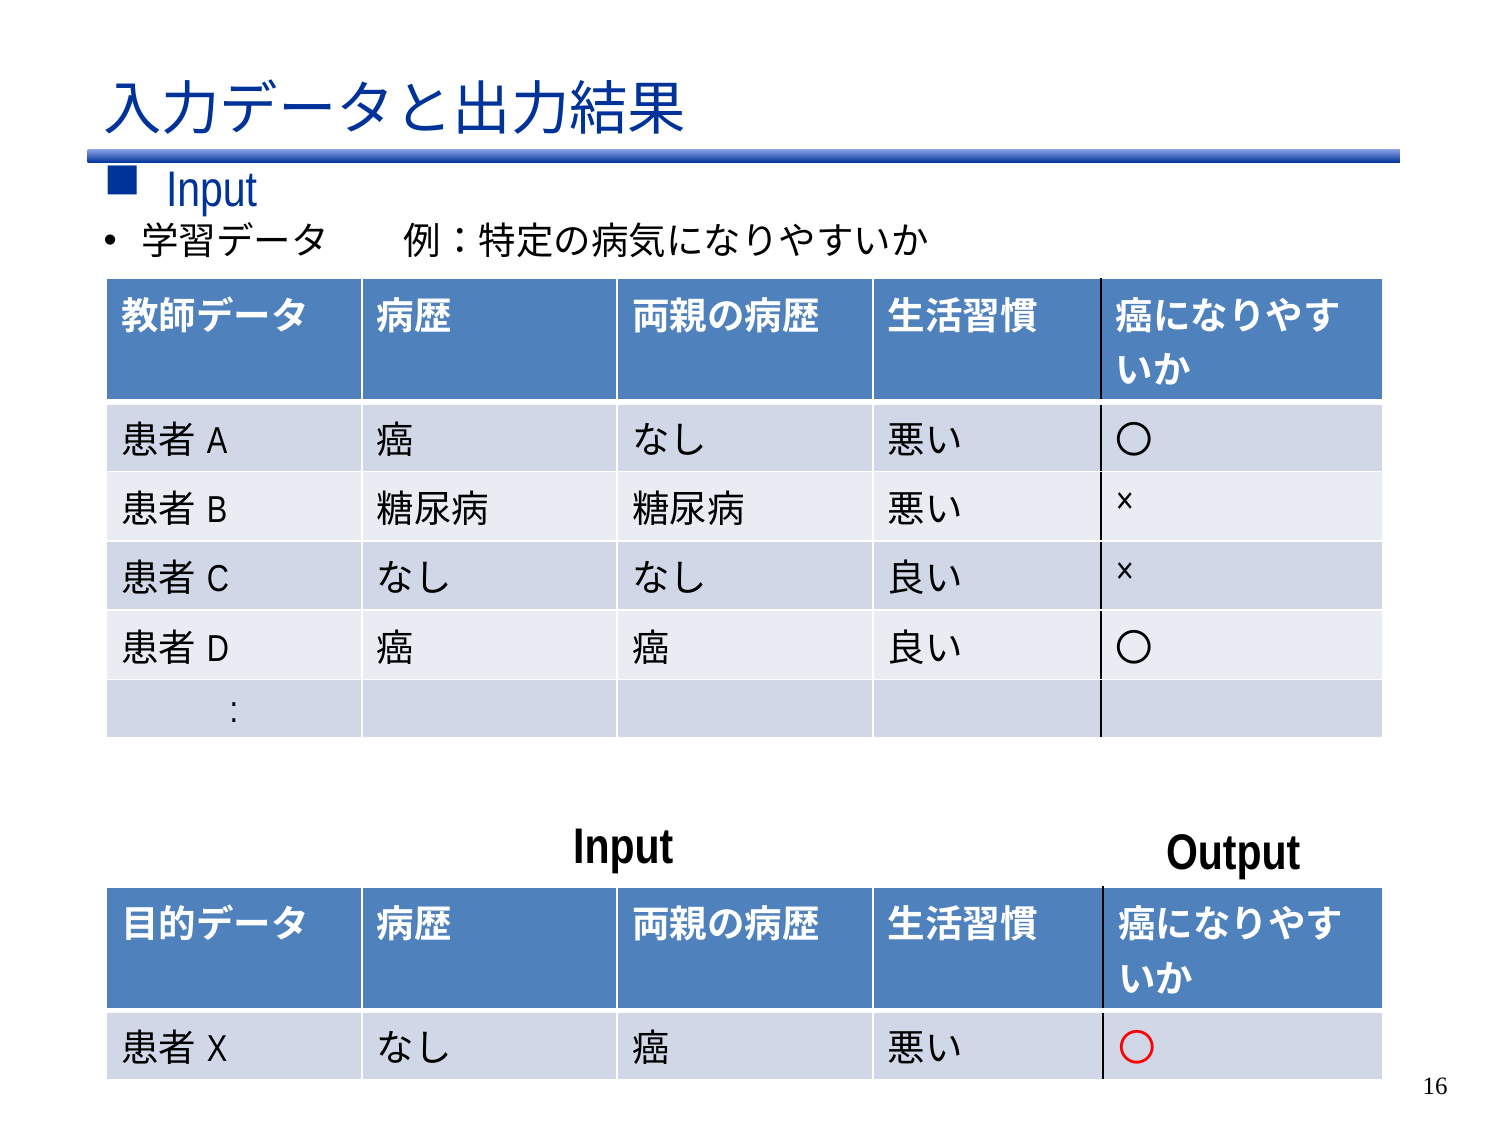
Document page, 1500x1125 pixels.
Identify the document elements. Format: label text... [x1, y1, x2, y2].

table_header 病歴 [363, 279, 616, 399]
table_cell 〇 [1104, 1013, 1382, 1079]
table_cell 悪い [874, 1013, 1102, 1079]
table_cell 癌 [618, 611, 872, 679]
table_cell 患者X [107, 1013, 361, 1079]
table_cell なし [363, 1013, 616, 1079]
table_cell × [1102, 472, 1382, 540]
table_cell [618, 680, 872, 737]
table_cell なし [618, 542, 872, 609]
table_header 目的データ [107, 888, 361, 1008]
table_cell : [107, 680, 361, 737]
table_cell 〇 [1102, 405, 1382, 471]
table_header 癌になりやすいか [1102, 279, 1382, 399]
table_cell 悪い [874, 405, 1100, 471]
table_cell [874, 680, 1100, 737]
table_header 生活習慣 [874, 279, 1100, 399]
table_cell 癌 [363, 611, 616, 679]
table_cell 患者B [107, 472, 361, 540]
table_header 病歴 [363, 888, 616, 1008]
table_cell 〇 [1102, 611, 1382, 679]
table_cell 糖尿病 [363, 472, 616, 540]
table_cell × [1102, 542, 1382, 609]
table_header 癌になりやすいか [1104, 888, 1382, 1008]
table_cell [363, 680, 616, 737]
title 入力データと出力結果 [88, 77, 1402, 150]
table_cell 癌 [363, 405, 616, 471]
table_cell [1102, 680, 1382, 737]
table_cell 糖尿病 [618, 472, 872, 540]
table_cell なし [363, 542, 616, 609]
table_cell 良い [874, 611, 1100, 679]
text_box Input [558, 813, 699, 899]
table_cell 患者A [107, 405, 361, 471]
table_header 両親の病歴 [618, 279, 872, 399]
text_box 学習データ 例：特定の病気になりやすいか [88, 214, 1170, 300]
table_cell 患者C [107, 542, 361, 609]
table_cell 癌 [618, 1013, 872, 1079]
table_header 教師データ [107, 279, 361, 399]
table_header 生活習慣 [874, 888, 1102, 1008]
table_cell なし [618, 405, 872, 471]
table_cell 患者D [107, 611, 361, 679]
table_cell 良い [874, 542, 1100, 609]
table_header 両親の病歴 [618, 888, 872, 1008]
text_box Output [1151, 813, 1350, 886]
text_box Input [88, 148, 935, 224]
table_cell 悪い [874, 472, 1100, 540]
